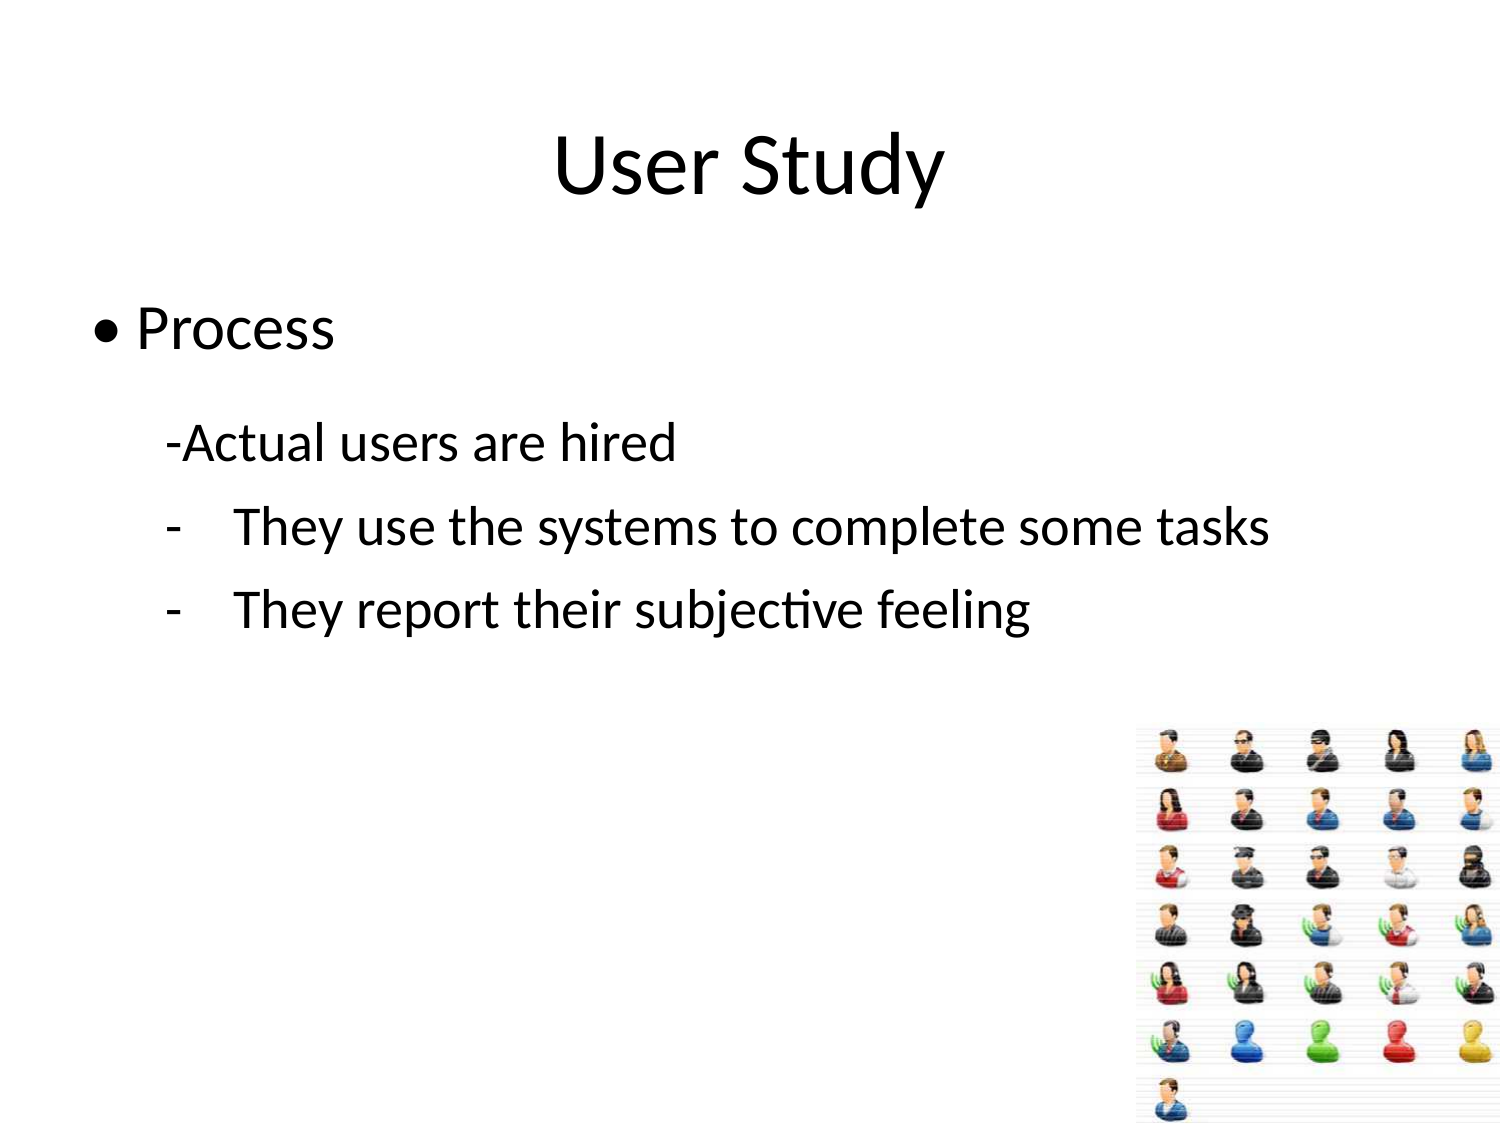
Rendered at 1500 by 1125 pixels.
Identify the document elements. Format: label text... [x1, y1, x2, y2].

text_box • Process -Actual users are hired - They use the systems to complete some tasks - They report their subjective feeling [90, 284, 1411, 604]
text_box User Study [552, 104, 954, 189]
picture [1136, 722, 1500, 1125]
